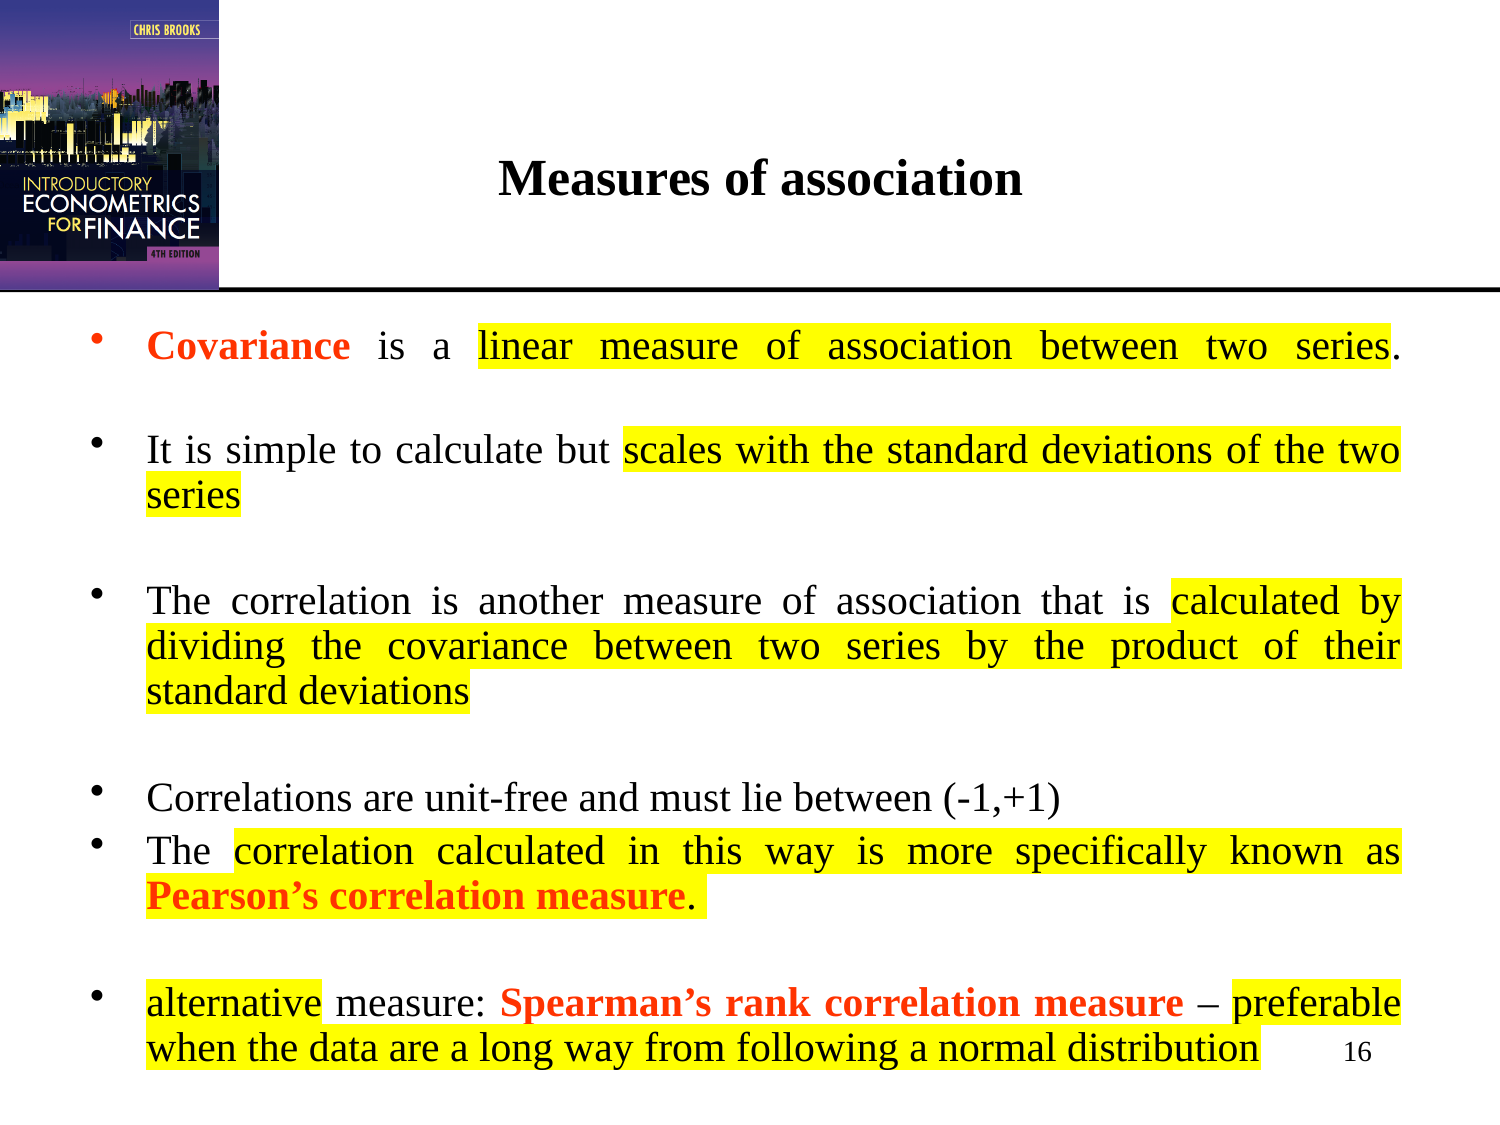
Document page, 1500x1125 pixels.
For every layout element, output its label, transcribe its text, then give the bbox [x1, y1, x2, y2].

title Measures of association [112, 99, 1388, 288]
list Covariance is a linear measure of association between two series. It is simple to calculate but scales with the standard deviations of the two series The correlation is another measure of association that is calculated by dividing the covariance between two series by the product of their standard deviations Correlations are unit-free and must lie between (-1,+1) The correlation calculated in this way is more specifically known as Pearson’s correlation measure. alternative measure: Spearman’s rank correlation measure – preferable when the data are a long way from following a normal distribution [75, 316, 1417, 1100]
picture [0, 0, 219, 290]
